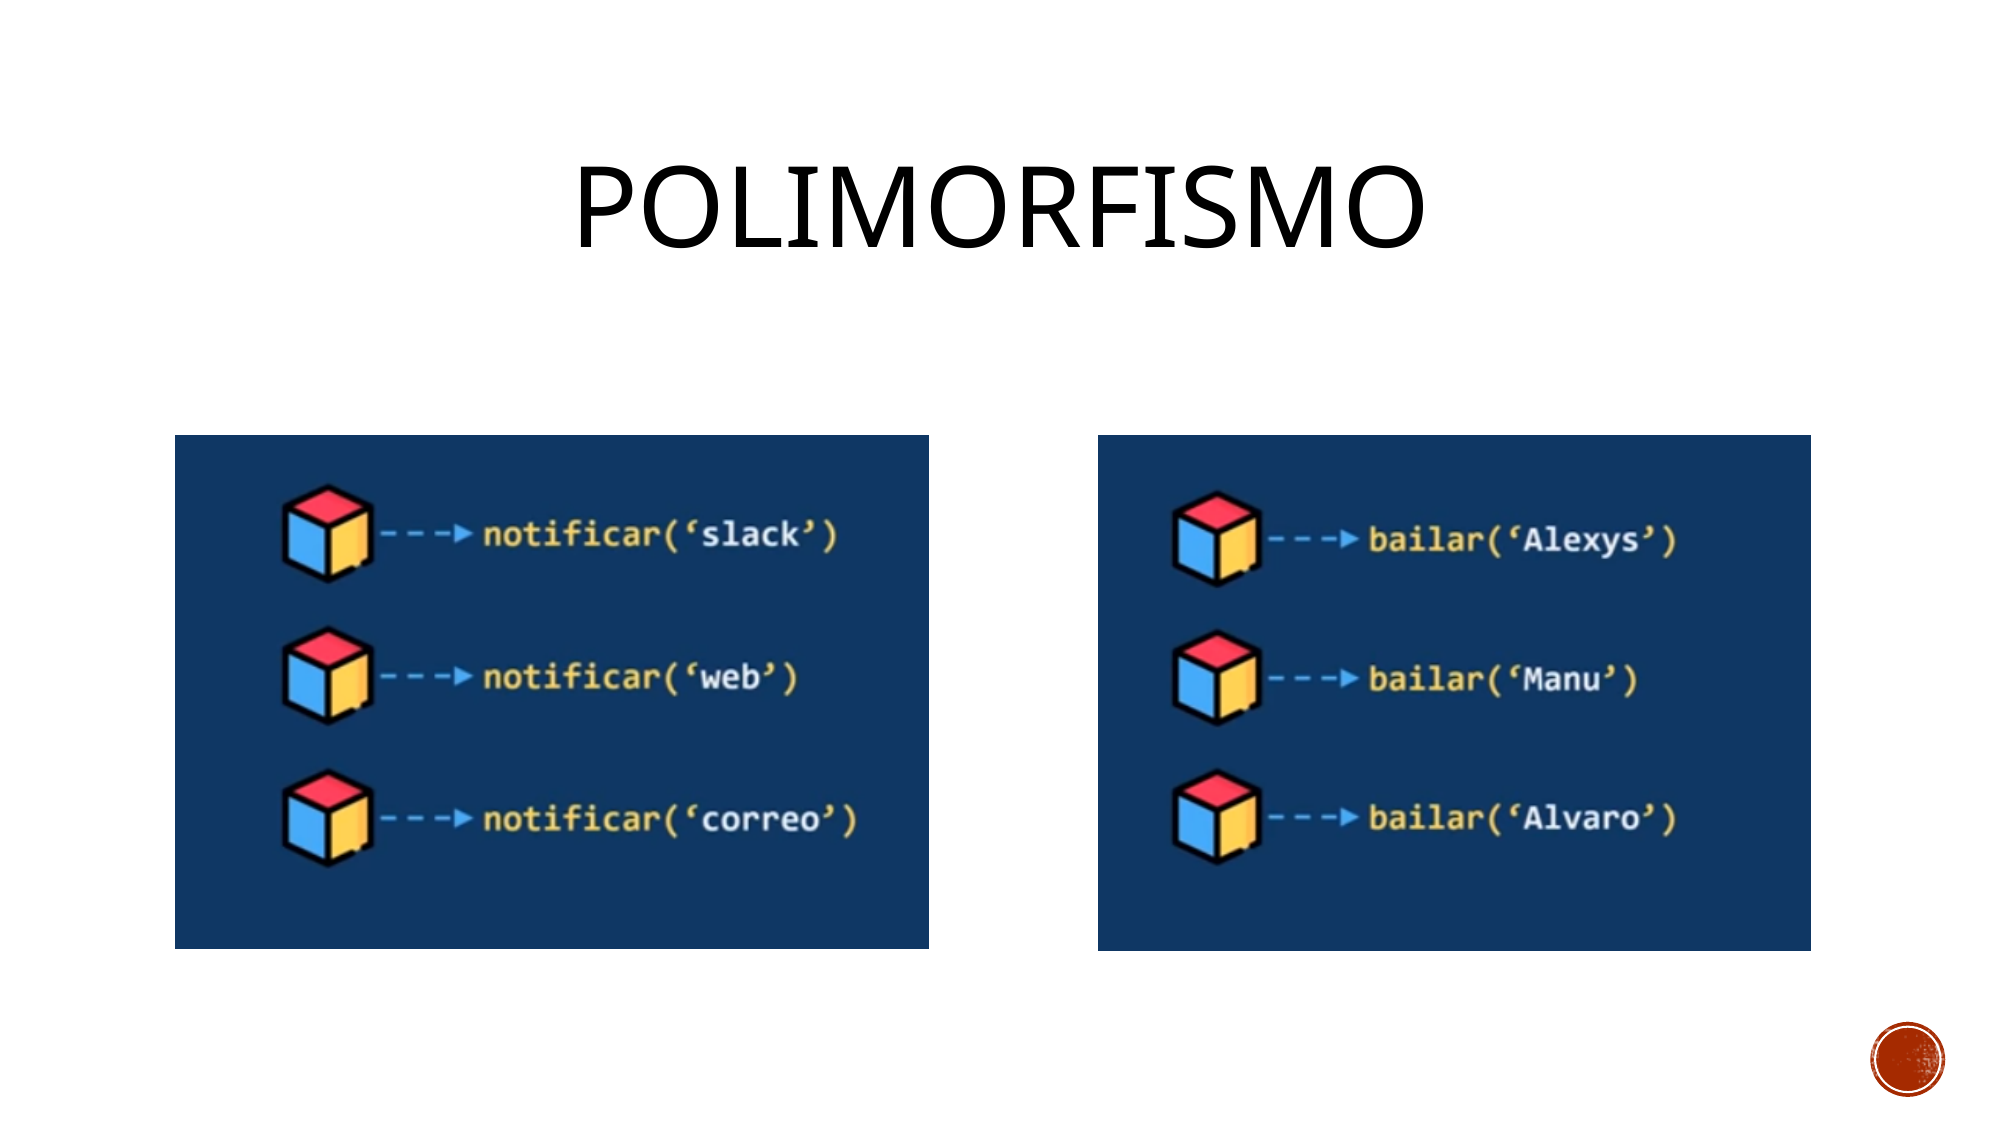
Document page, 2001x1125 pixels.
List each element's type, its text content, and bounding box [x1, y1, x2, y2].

picture [175, 435, 929, 949]
title polimorfismo [175, 79, 1826, 344]
picture [1098, 435, 1811, 951]
